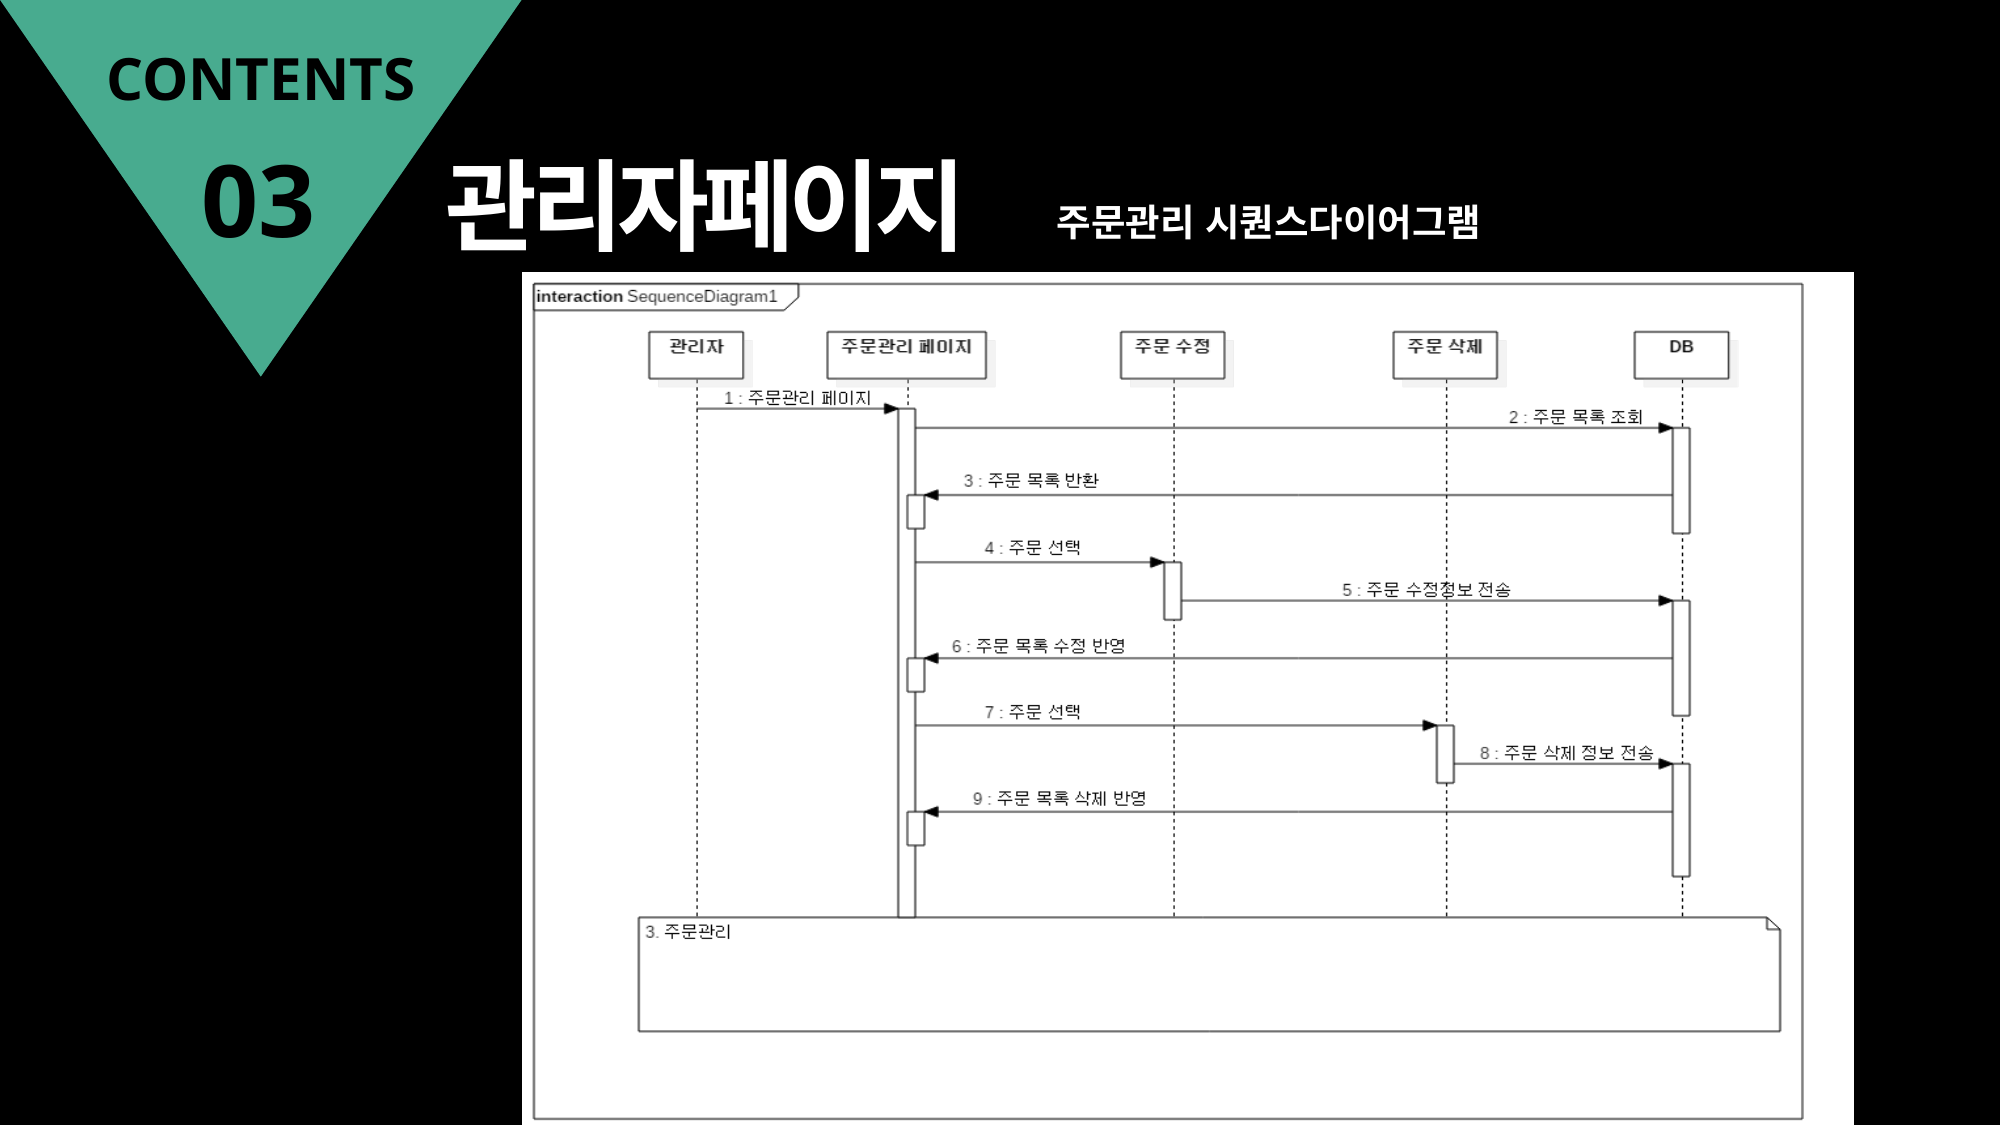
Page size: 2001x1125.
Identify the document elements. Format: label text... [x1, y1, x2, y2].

text_box 주문관리 시퀀스다이어그램 [1042, 191, 1497, 252]
text_box [0, 0, 523, 135]
text_box [185, 270, 336, 379]
picture [521, 272, 1855, 1125]
text_box 관리자페이지 [431, 136, 1551, 271]
text_box CONTENTS 03 [91, 35, 430, 270]
